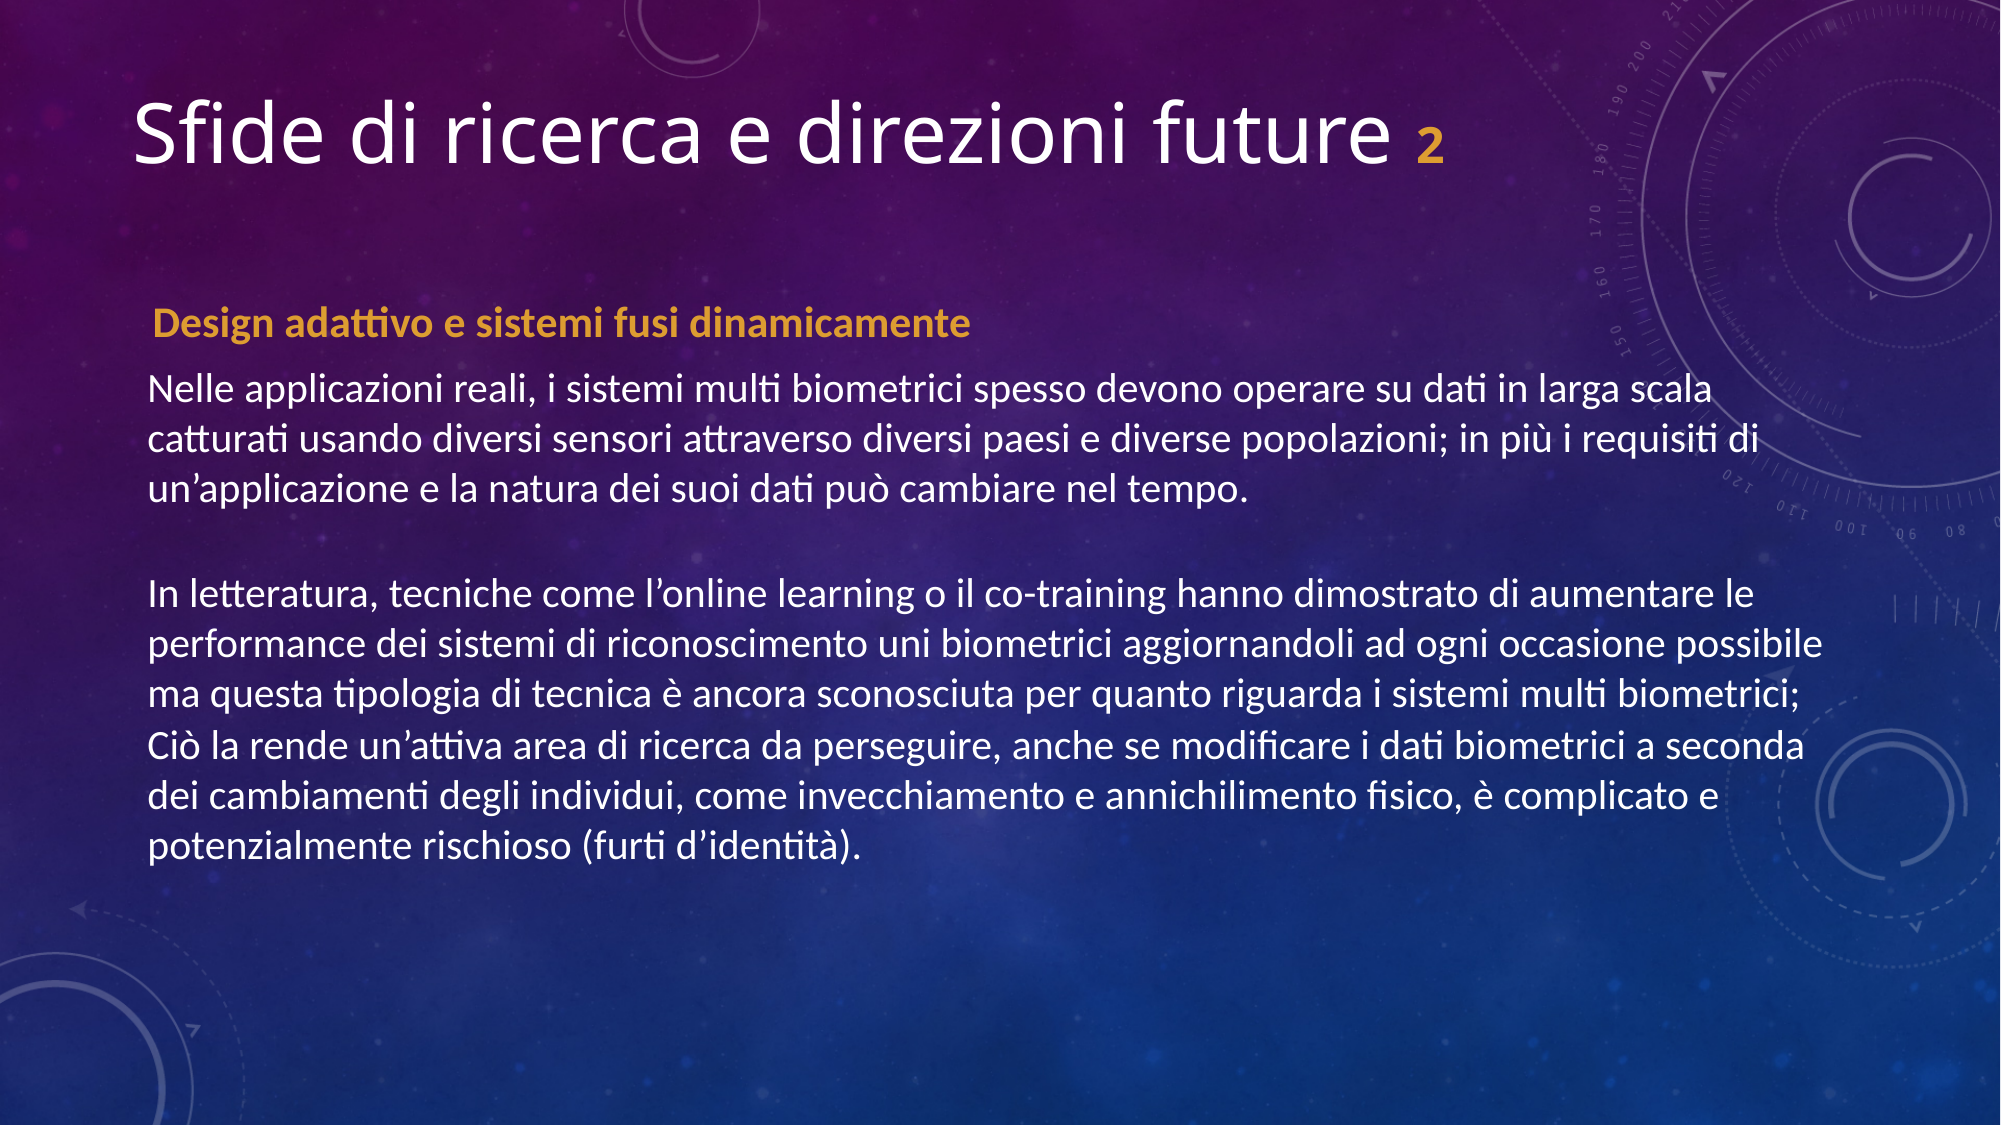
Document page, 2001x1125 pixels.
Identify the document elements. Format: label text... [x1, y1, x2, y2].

text_box Sfide di ricerca e direzioni future 2 [117, 72, 1781, 188]
text_box Design adattivo e sistemi fusi dinamicamente [137, 260, 987, 353]
text_box Nelle applicazioni reali, i sistemi multi biometrici spesso devono operare su dati in larga scala catturati usando diversi sensori attraverso diversi paesi e diverse popolazioni; in più i requisiti di un’applicazione e la natura dei suoi dati può cambiare nel tempo. In letteratura, tecniche come l’online learning o il co-training hanno dimostrato di aumentare le performance dei sistemi di riconoscimento uni biometrici aggiornandoli ad ogni occasione possibile ma questa tipologia di tecnica è ancora sconosciuta per quanto riguarda i sistemi multi biometrici; Ciò la rende un’attiva area di ricerca da perseguire, anche se modificare i dati biometrici a seconda dei cambiamenti degli individui, come invecchiamento e annichilimento fisico, è complicato e potenzialmente rischioso (furti d’identità). [132, 353, 1875, 875]
picture [0, 0, 2001, 1125]
